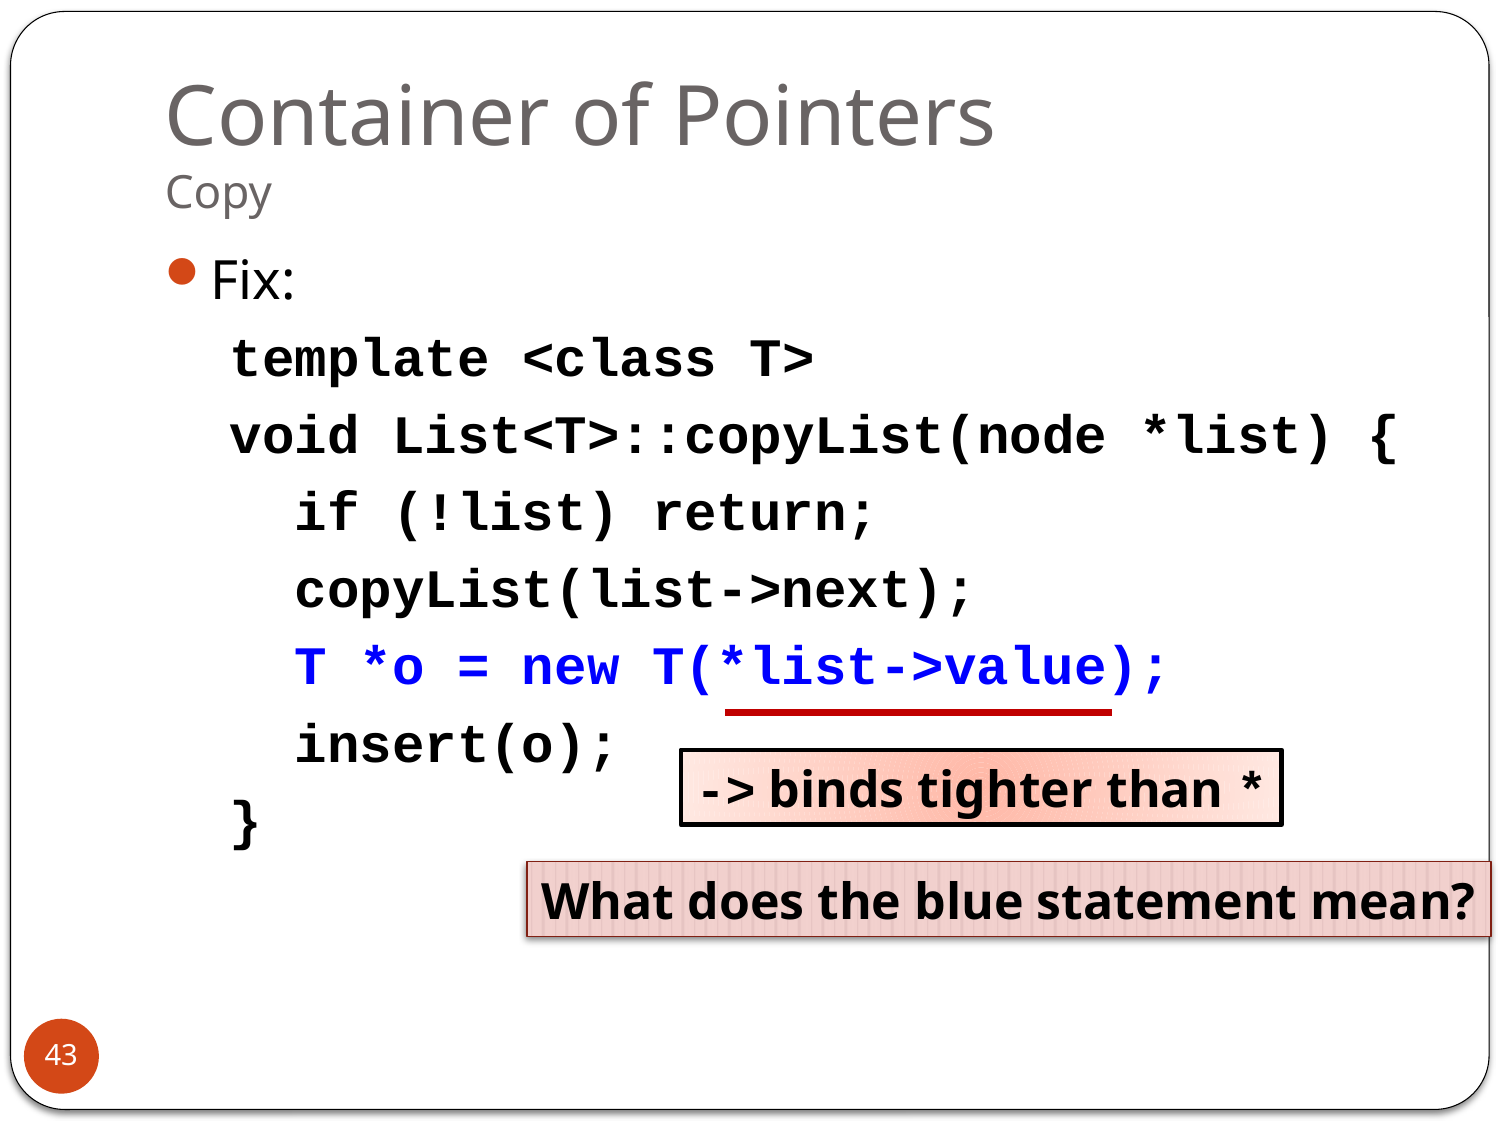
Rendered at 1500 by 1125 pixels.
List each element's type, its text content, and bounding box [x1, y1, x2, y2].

list Fix: template <class T> void List<T>::copyList(node *list) { if (!list) return; copyList(list->next); T *o = new T(*list->value); insert(o); } [150, 237, 1425, 1038]
slide_number 43 [23, 1018, 99, 1094]
title Container of Pointers Copy [150, 45, 1425, 233]
text_box -> binds tighter than * [680, 749, 1282, 825]
text_box What does the blue statement mean? [526, 861, 1492, 937]
